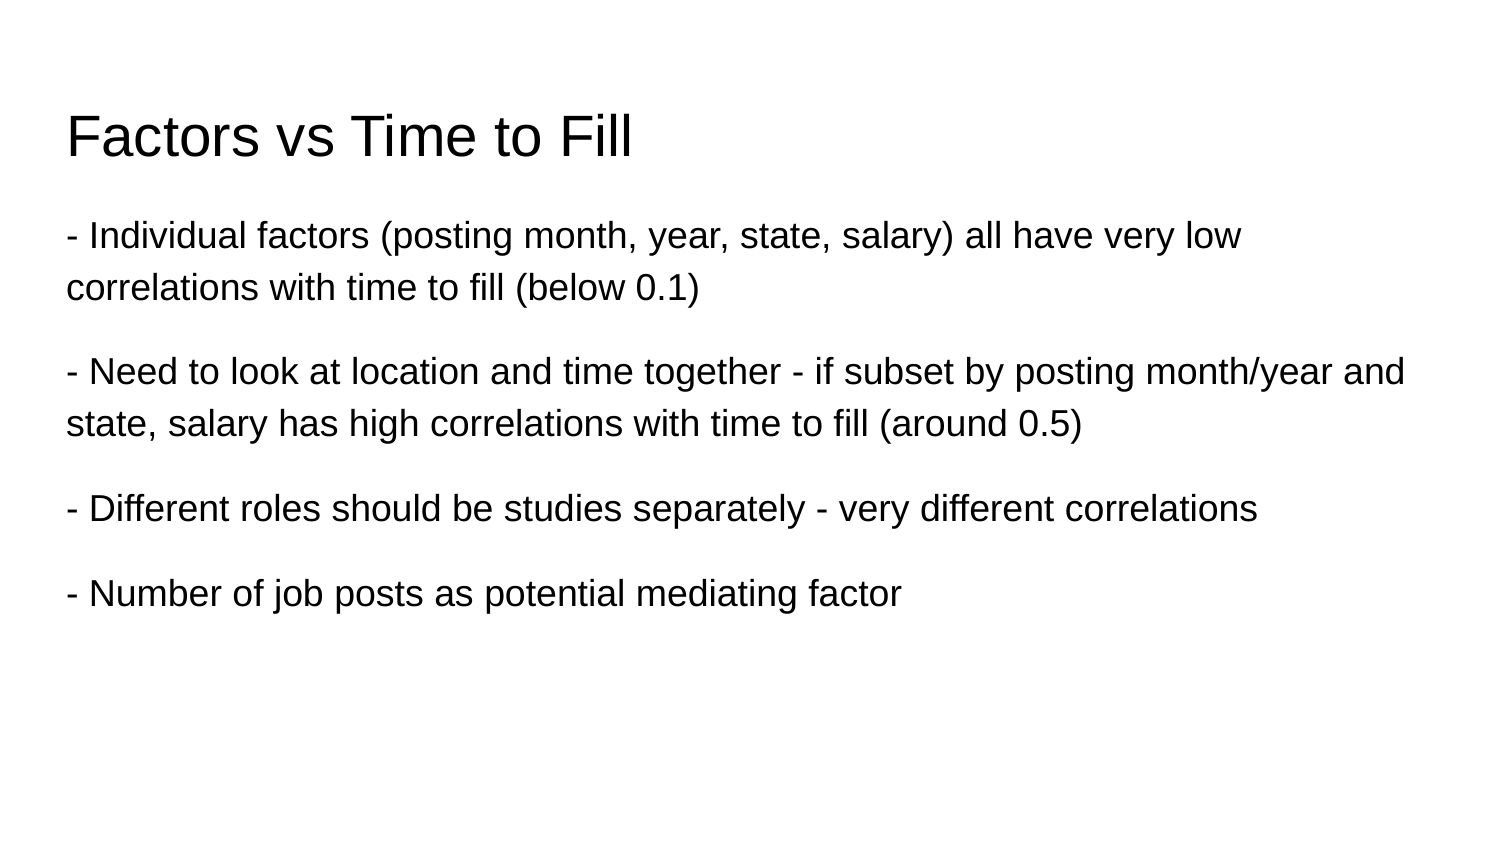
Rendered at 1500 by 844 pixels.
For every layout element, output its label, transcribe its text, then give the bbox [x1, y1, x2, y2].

title Factors vs Time to Fill [51, 72, 1449, 167]
list - Individual factors (posting month, year, state, salary) all have very low correlations with time to fill (below 0.1) - Need to look at location and time together - if subset by posting month/year and state, salary has high correlations with time to fill (around 0.5) - Different roles should be studies separately - very different correlations - Number of job posts as potential mediating factor [51, 189, 1449, 686]
